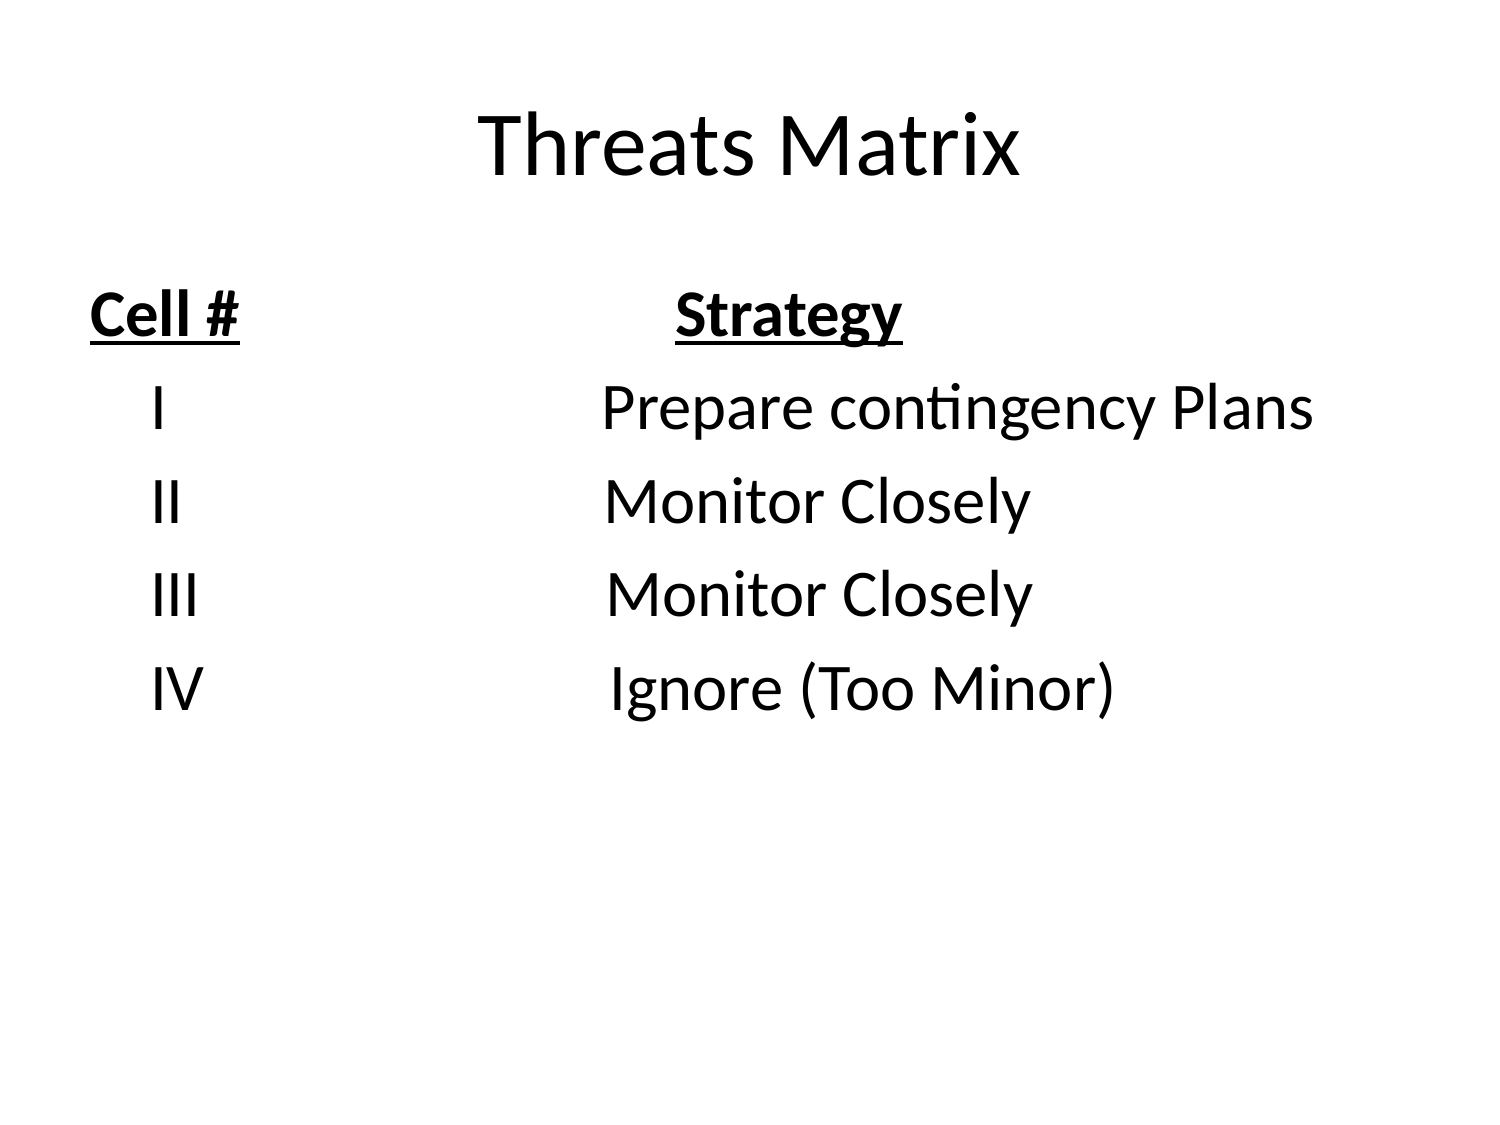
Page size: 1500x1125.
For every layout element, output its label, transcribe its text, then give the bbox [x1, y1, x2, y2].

title Threats Matrix [75, 45, 1425, 233]
list Cell # Strategy I Prepare contingency Plans II Monitor Closely III Monitor Closely IV Ignore (Too Minor) [75, 262, 1425, 1005]
